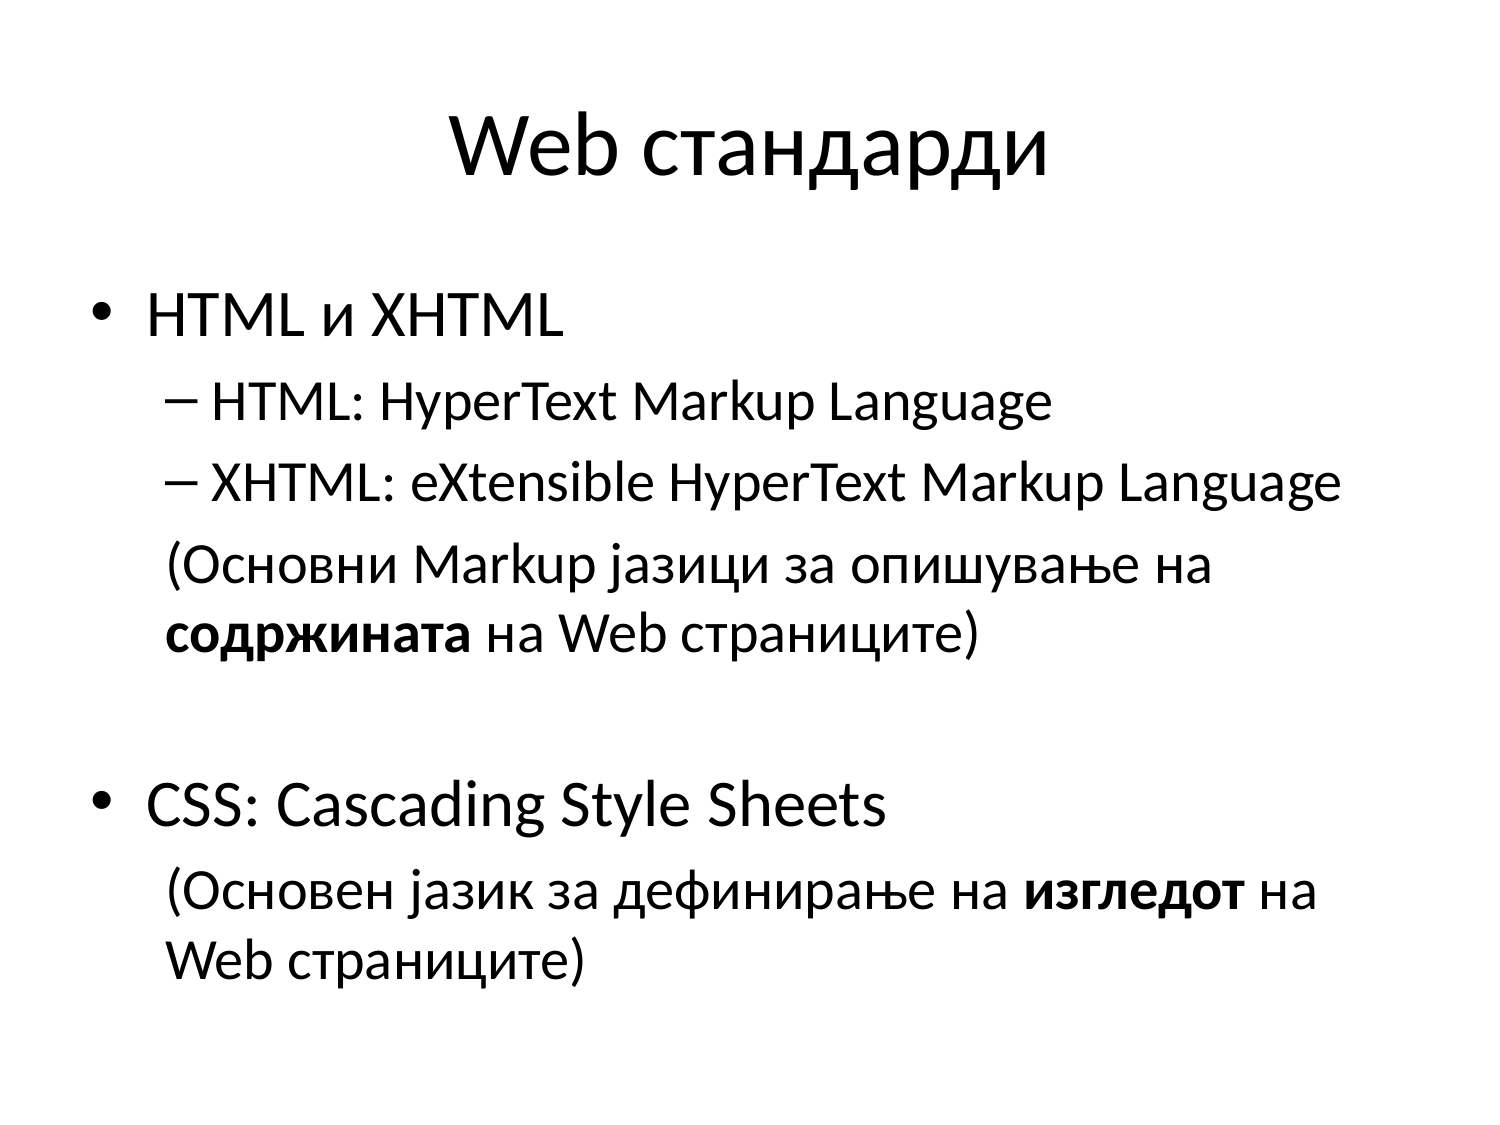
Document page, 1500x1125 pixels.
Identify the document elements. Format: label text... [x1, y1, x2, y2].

title Web стандарди [75, 45, 1425, 233]
list HTML и XHTML HTML: HyperText Markup Language XHTML: eXtensible HyperText Markup Language (Основни Markup јазици за опишување на содржината на Web страниците) CSS: Cascading Style Sheets (Основен јазик за дефинирање на изгледот на Web страниците) [75, 262, 1425, 1005]
